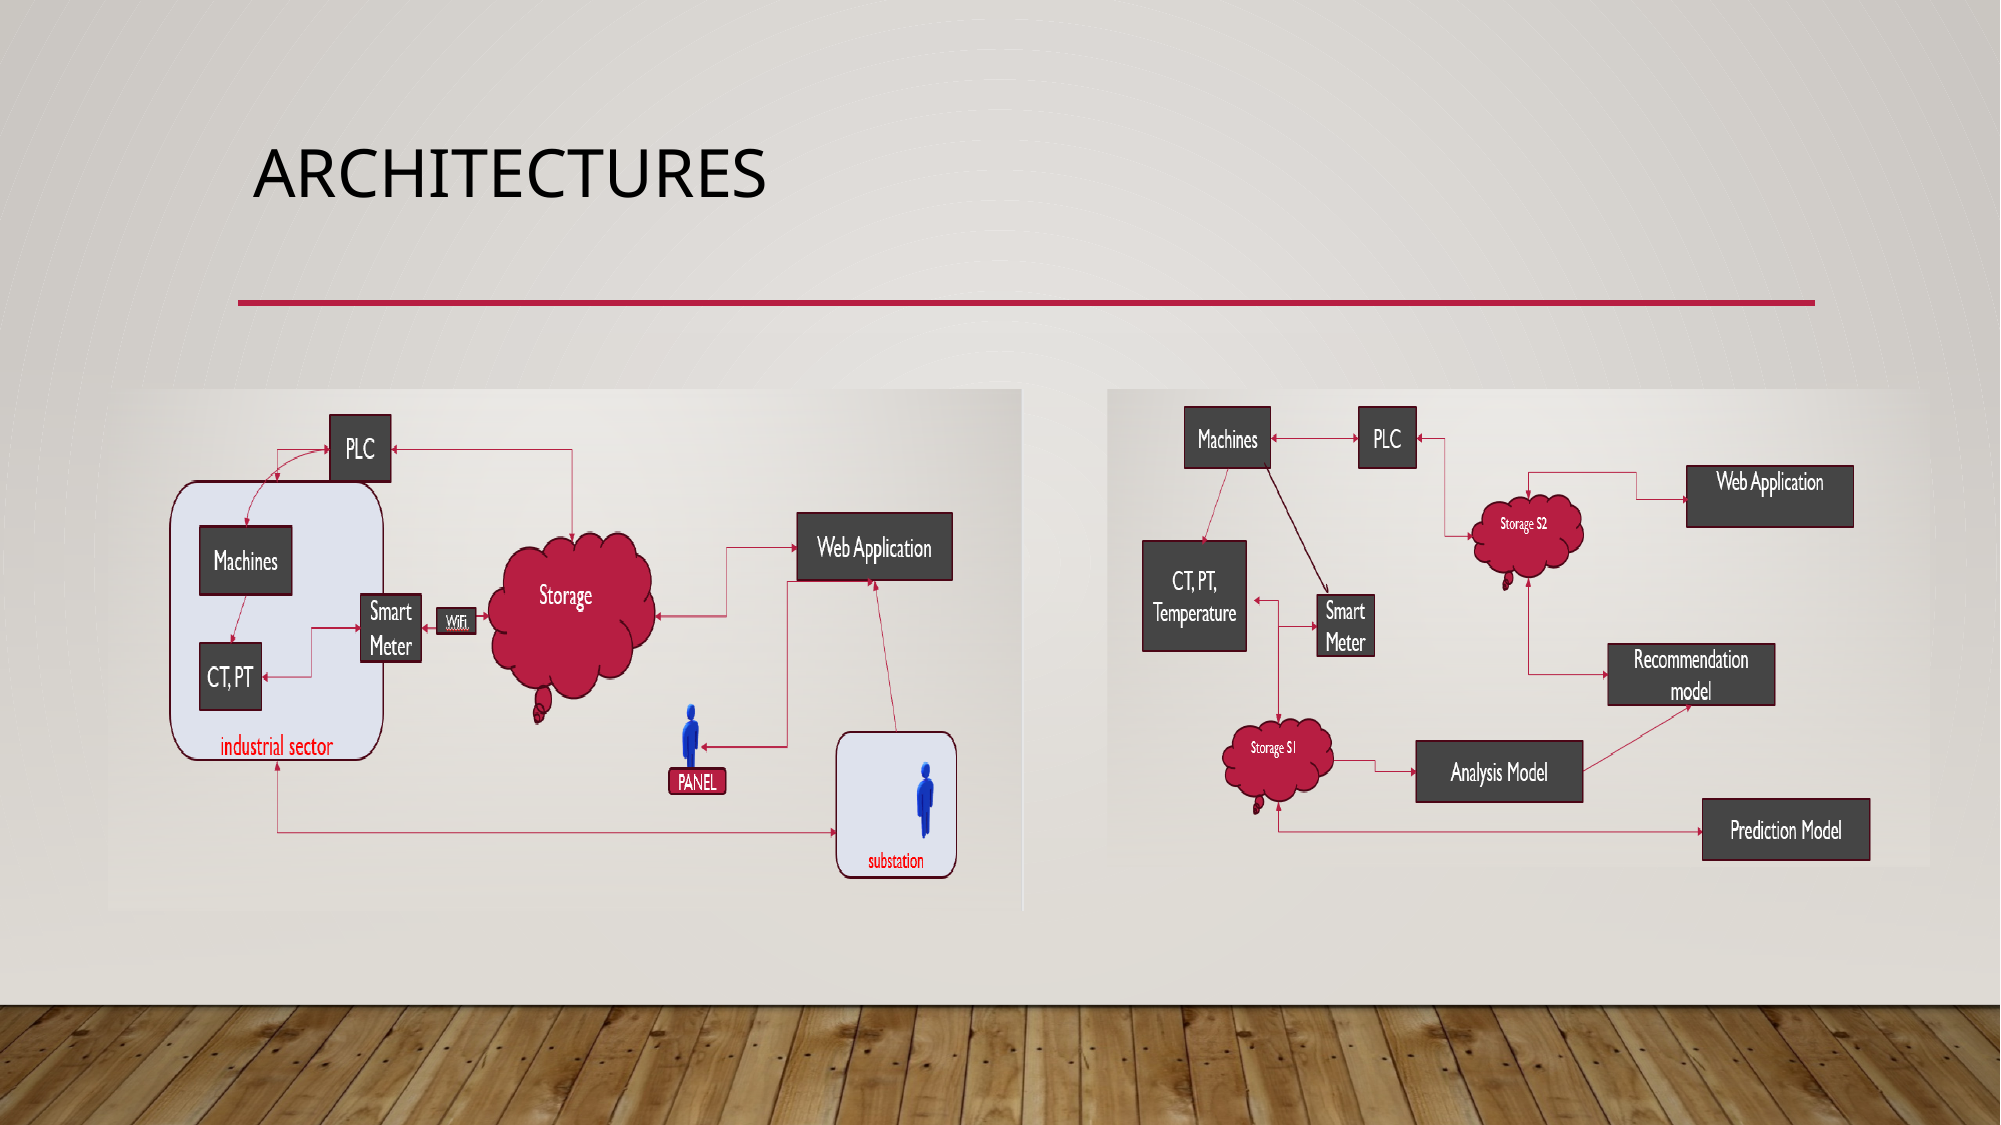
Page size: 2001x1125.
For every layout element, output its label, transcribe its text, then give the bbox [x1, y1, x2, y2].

title Architectures [238, 131, 1814, 305]
picture [1107, 389, 1958, 879]
picture [0, 1005, 2000, 1125]
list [107, 389, 1026, 930]
